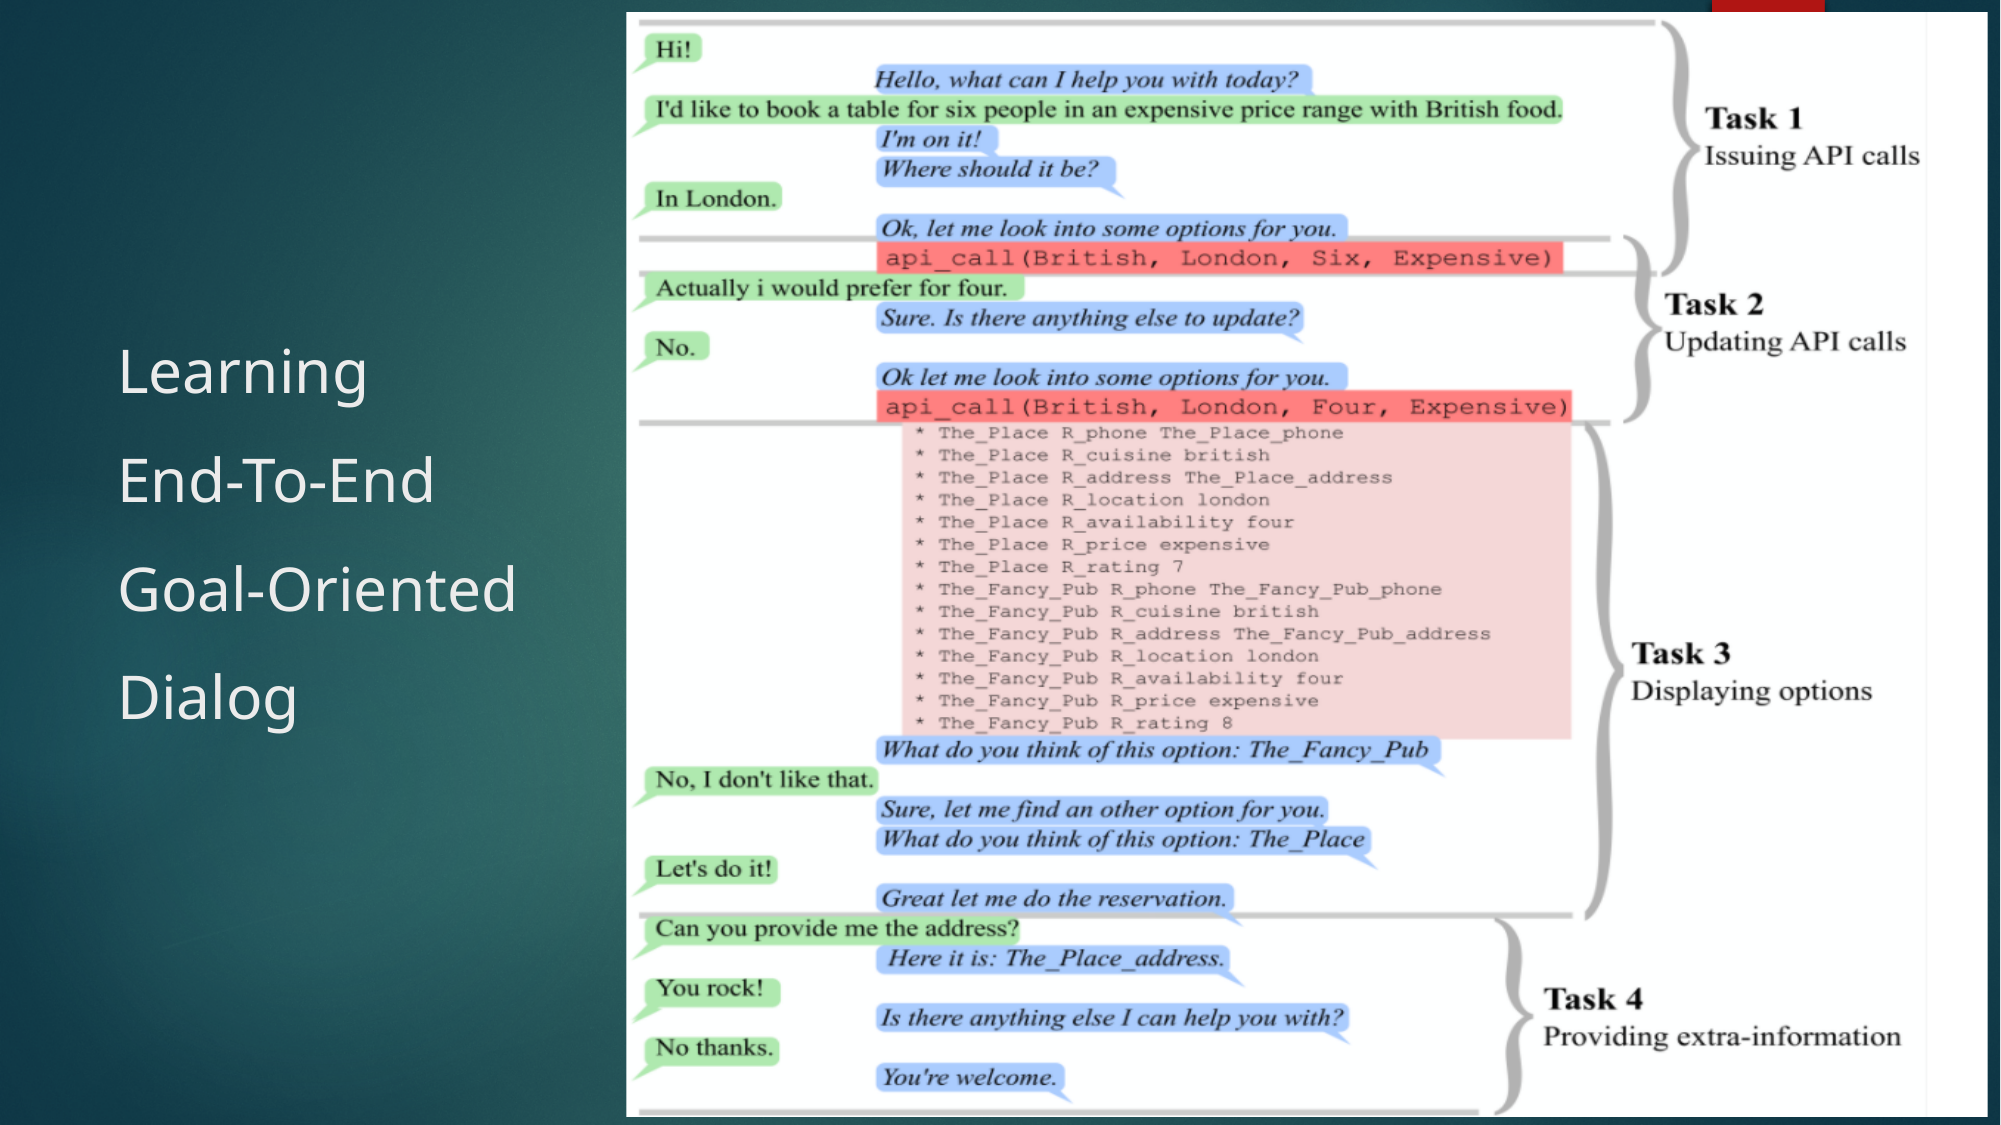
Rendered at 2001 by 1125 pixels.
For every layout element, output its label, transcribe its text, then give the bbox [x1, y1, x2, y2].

text_box [1711, 0, 1825, 11]
title Learning End-To-End Goal-Oriented Dialog [102, 289, 595, 920]
picture [0, 0, 1988, 1125]
